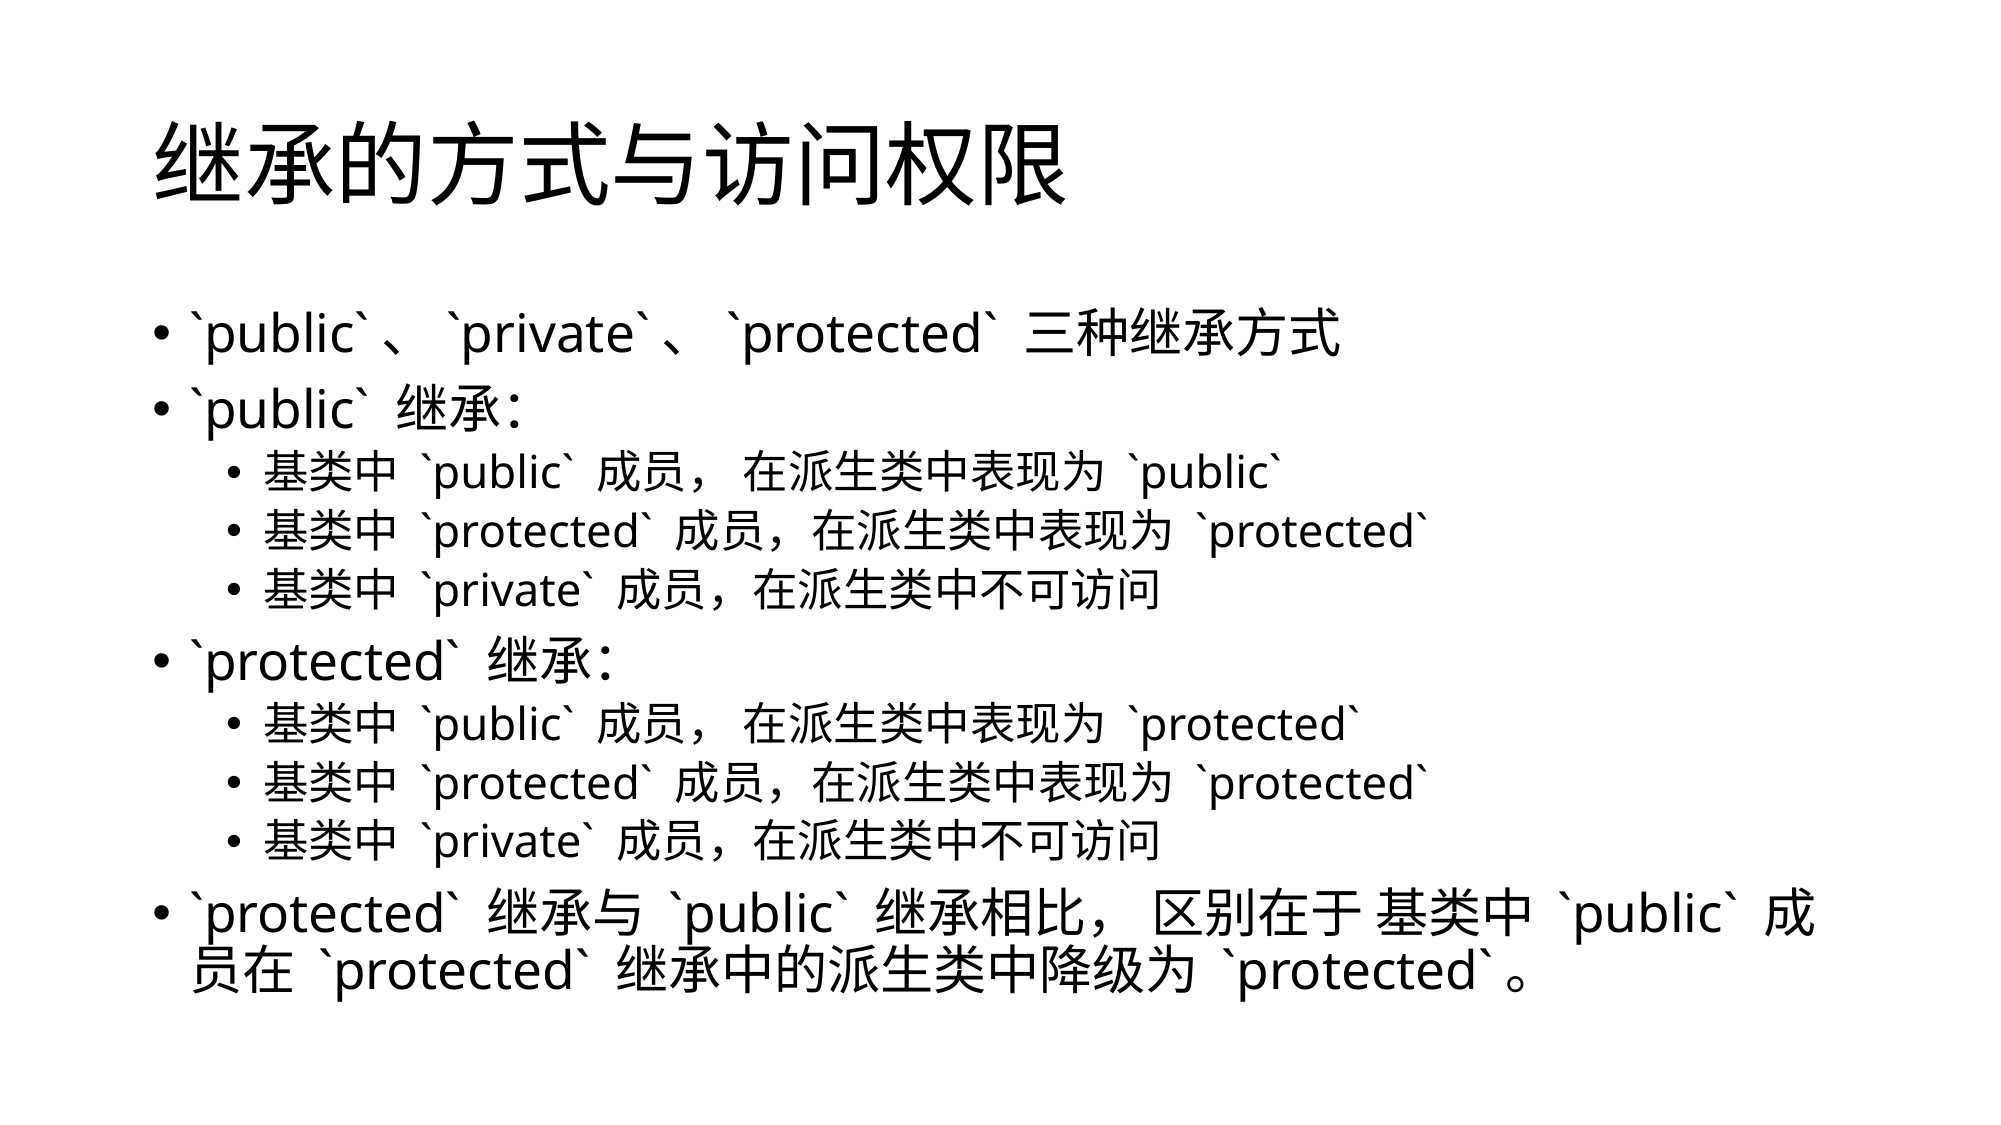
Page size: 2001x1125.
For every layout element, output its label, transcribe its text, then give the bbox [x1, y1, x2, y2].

list `public`、`private`、`protected` 三种继承方式 `public` 继承： 基类中 `public` 成员， 在派生类中表现为 `public` 基类中 `protected` 成员，在派生类中表现为 `protected` 基类中 `private` 成员，在派生类中不可访问 `protected` 继承： 基类中 `public` 成员， 在派生类中表现为 `protected` 基类中 `protected` 成员，在派生类中表现为 `protected` 基类中 `private` 成员，在派生类中不可访问 `protected` 继承与 `public` 继承相比， 区别在于 基类中 `public` 成员在 `protected` 继承中的派生类中降级为 `protected`。 [137, 299, 1863, 1014]
title 继承的方式与访问权限 [137, 59, 1863, 278]
